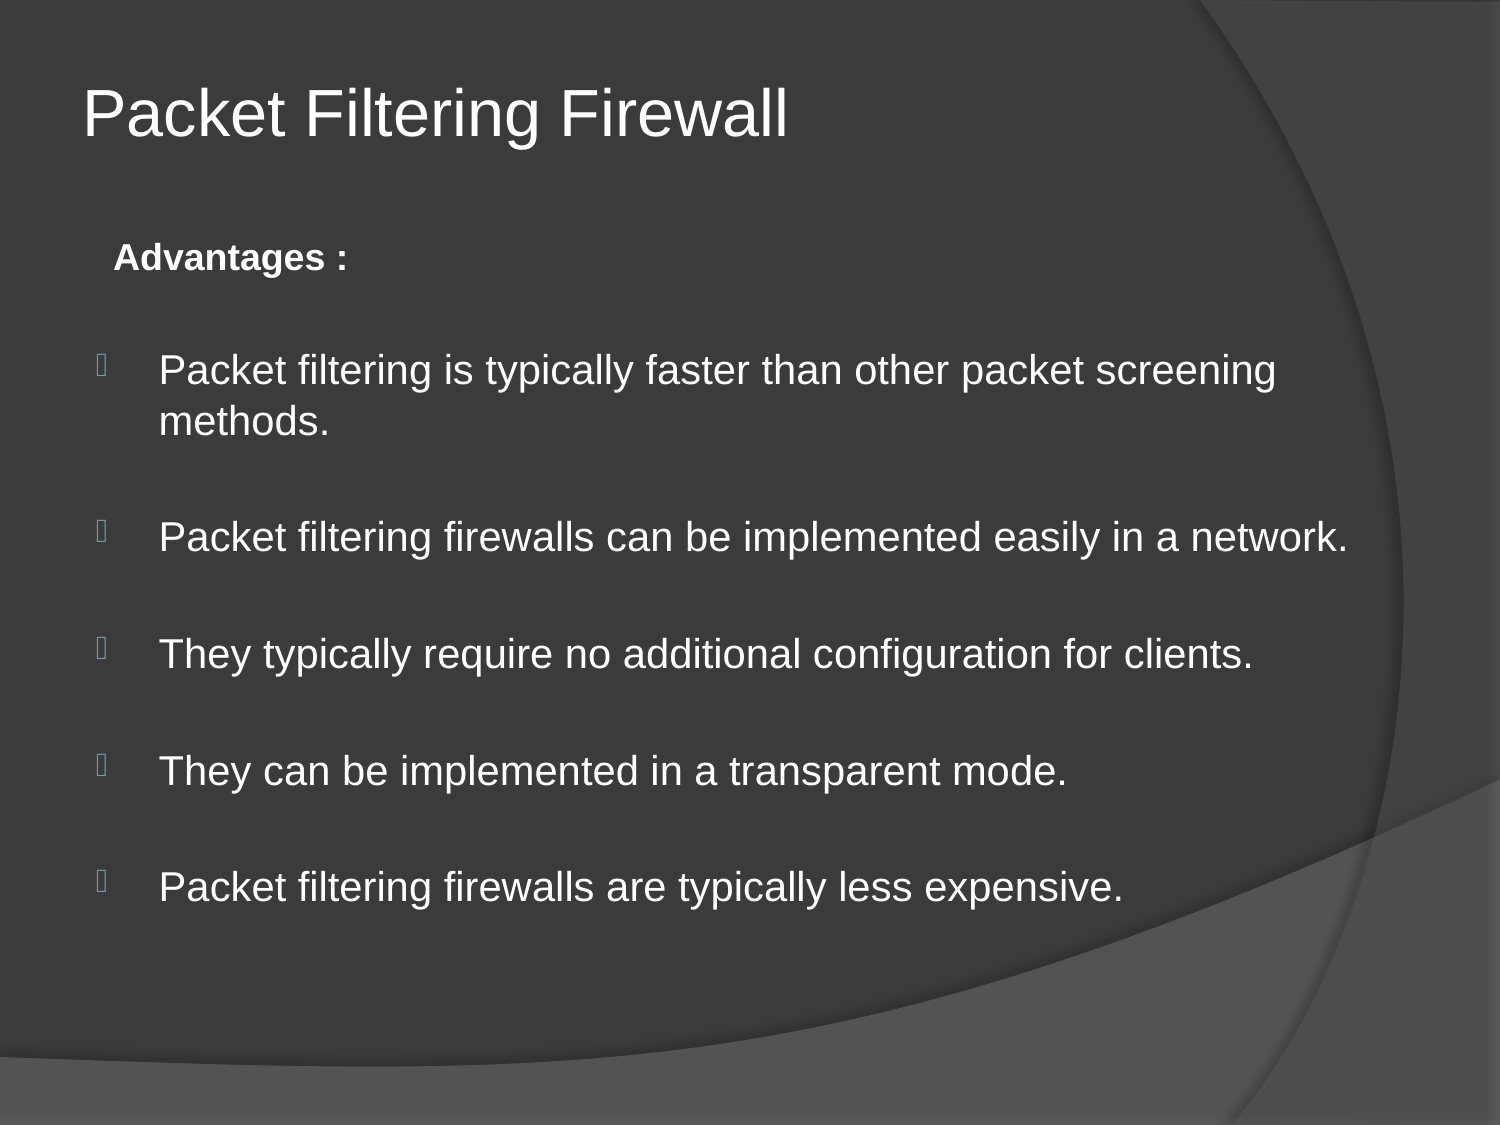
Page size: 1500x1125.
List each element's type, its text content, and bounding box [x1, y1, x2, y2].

list Advantages : Packet filtering is typically faster than other packet screening methods. Packet filtering firewalls can be implemented easily in a network. They typically require no additional configuration for clients. They can be implemented in a transparent mode. Packet filtering firewalls are typically less expensive. [74, 199, 1388, 1051]
title Packet Filtering Firewall [74, 44, 1301, 176]
